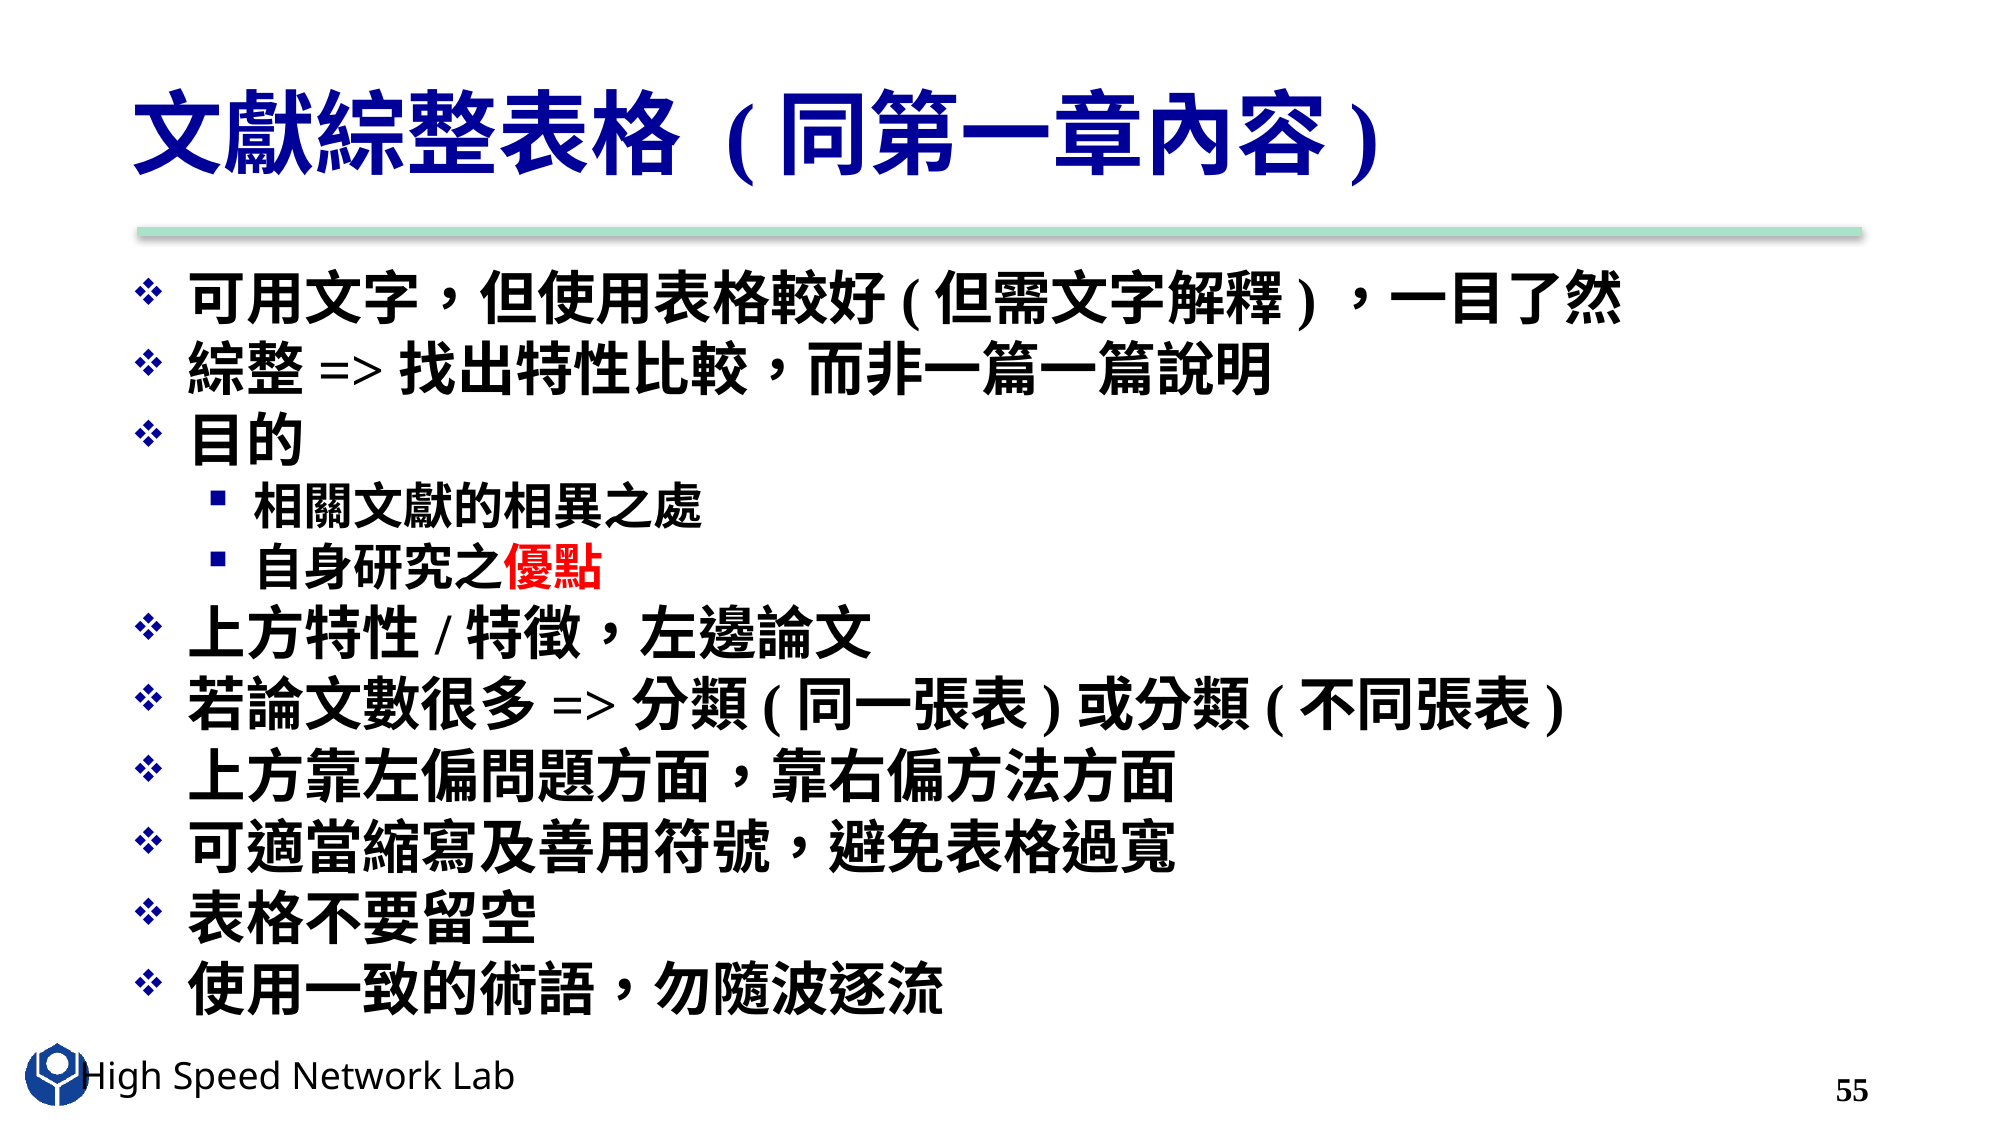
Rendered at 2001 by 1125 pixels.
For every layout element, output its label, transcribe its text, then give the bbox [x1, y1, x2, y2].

list 可用文字，但使用表格較好(但需文字解釋)，一目了然 綜整=>找出特性比較，而非一篇一篇說明 目的 相關文獻的相異之處 自身研究之優點 上方特性/特徵，左邊論文 若論文數很多=>分類(同一張表)或分類(不同張表) 上方靠左偏問題方面，靠右偏方法方面 可適當縮寫及善用符號，避免表格過寬 表格不要留空 使用一致的術語，勿隨波逐流 [116, 264, 1817, 1027]
slide_number 55 [1820, 1059, 1969, 1106]
picture [25, 1043, 89, 1106]
title 文獻綜整表格 (同第一章內容) [116, 37, 1817, 225]
